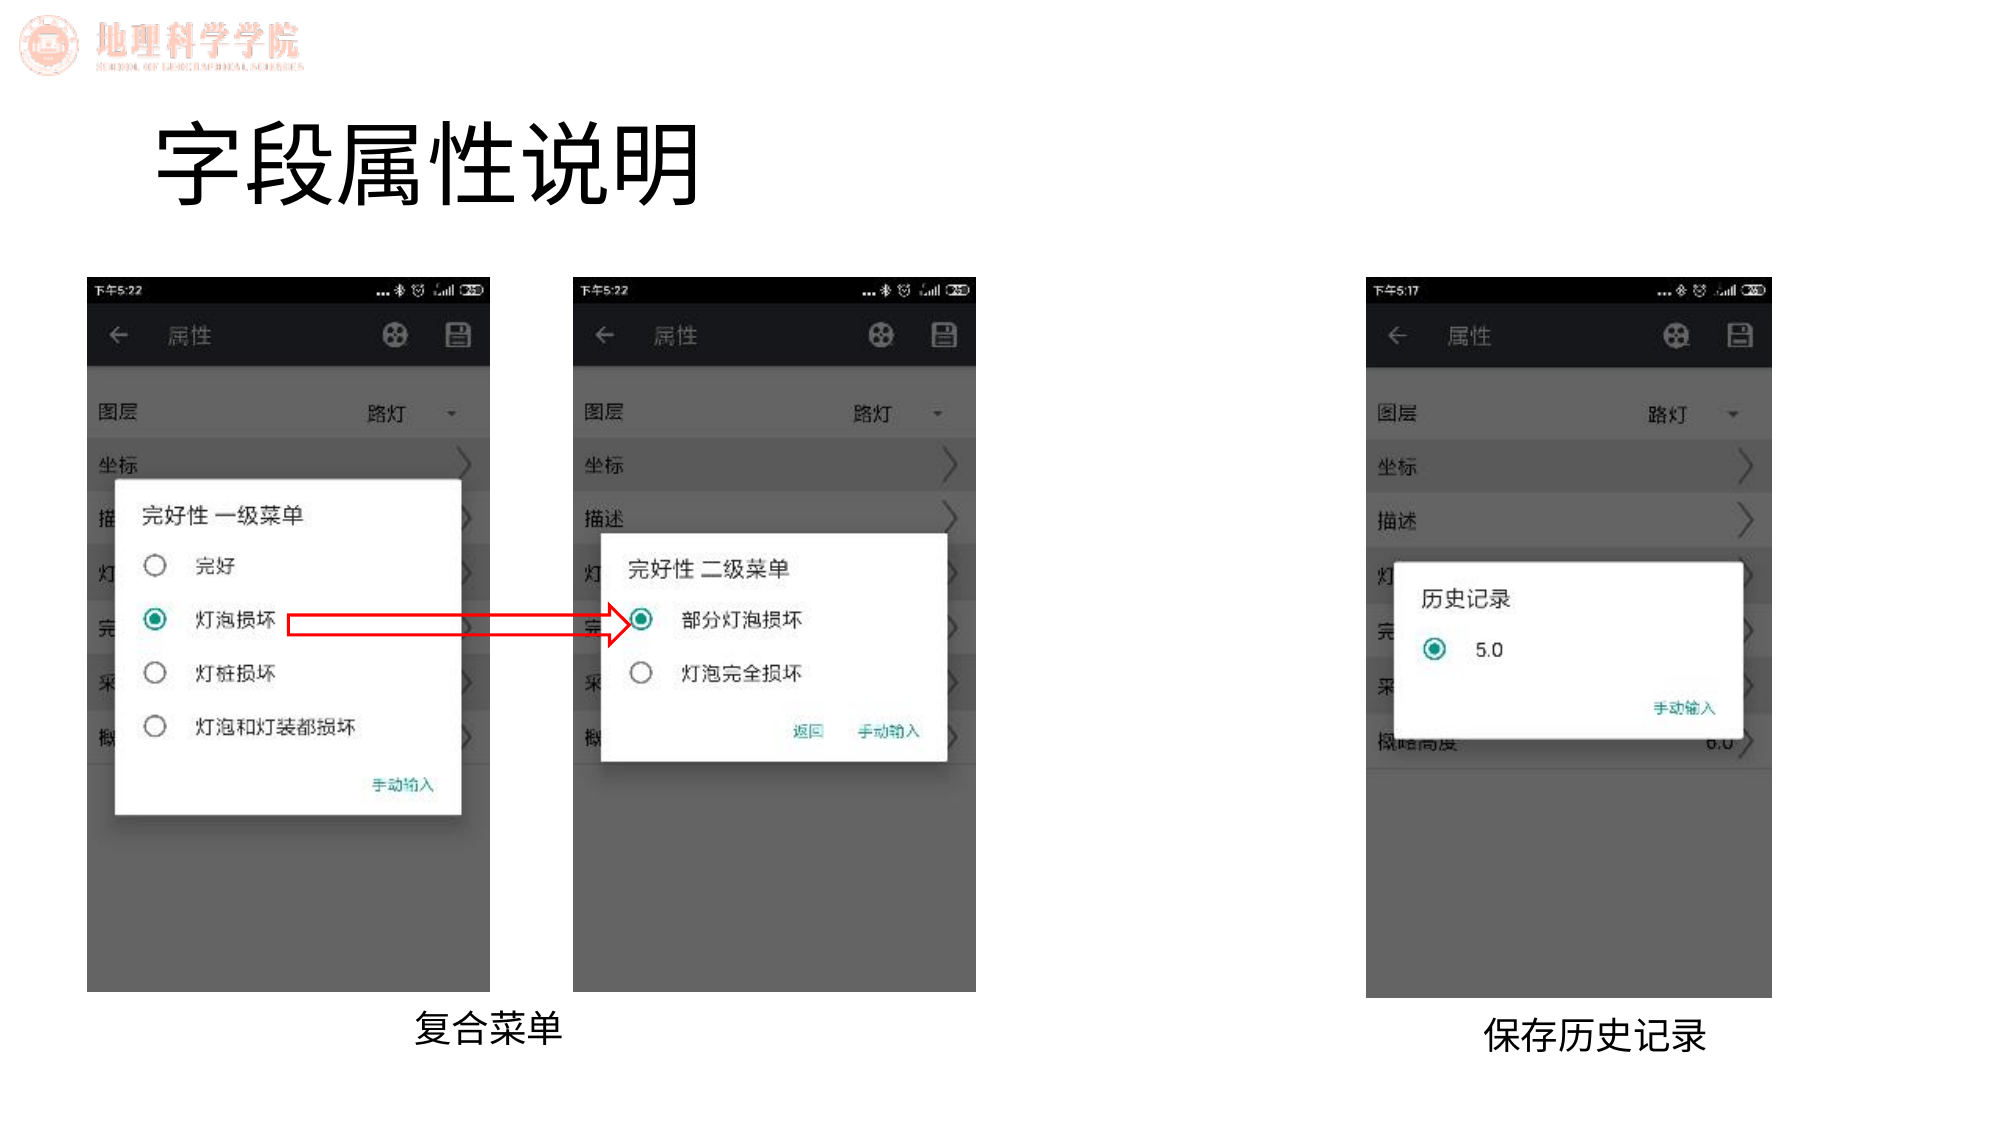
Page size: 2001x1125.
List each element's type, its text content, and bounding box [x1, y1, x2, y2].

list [87, 277, 490, 992]
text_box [1366, 277, 1772, 1066]
text_box 复合菜单 [278, 997, 700, 1058]
title 字段属性说明 [137, 59, 1863, 278]
text_box [490, 613, 573, 637]
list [573, 277, 976, 992]
